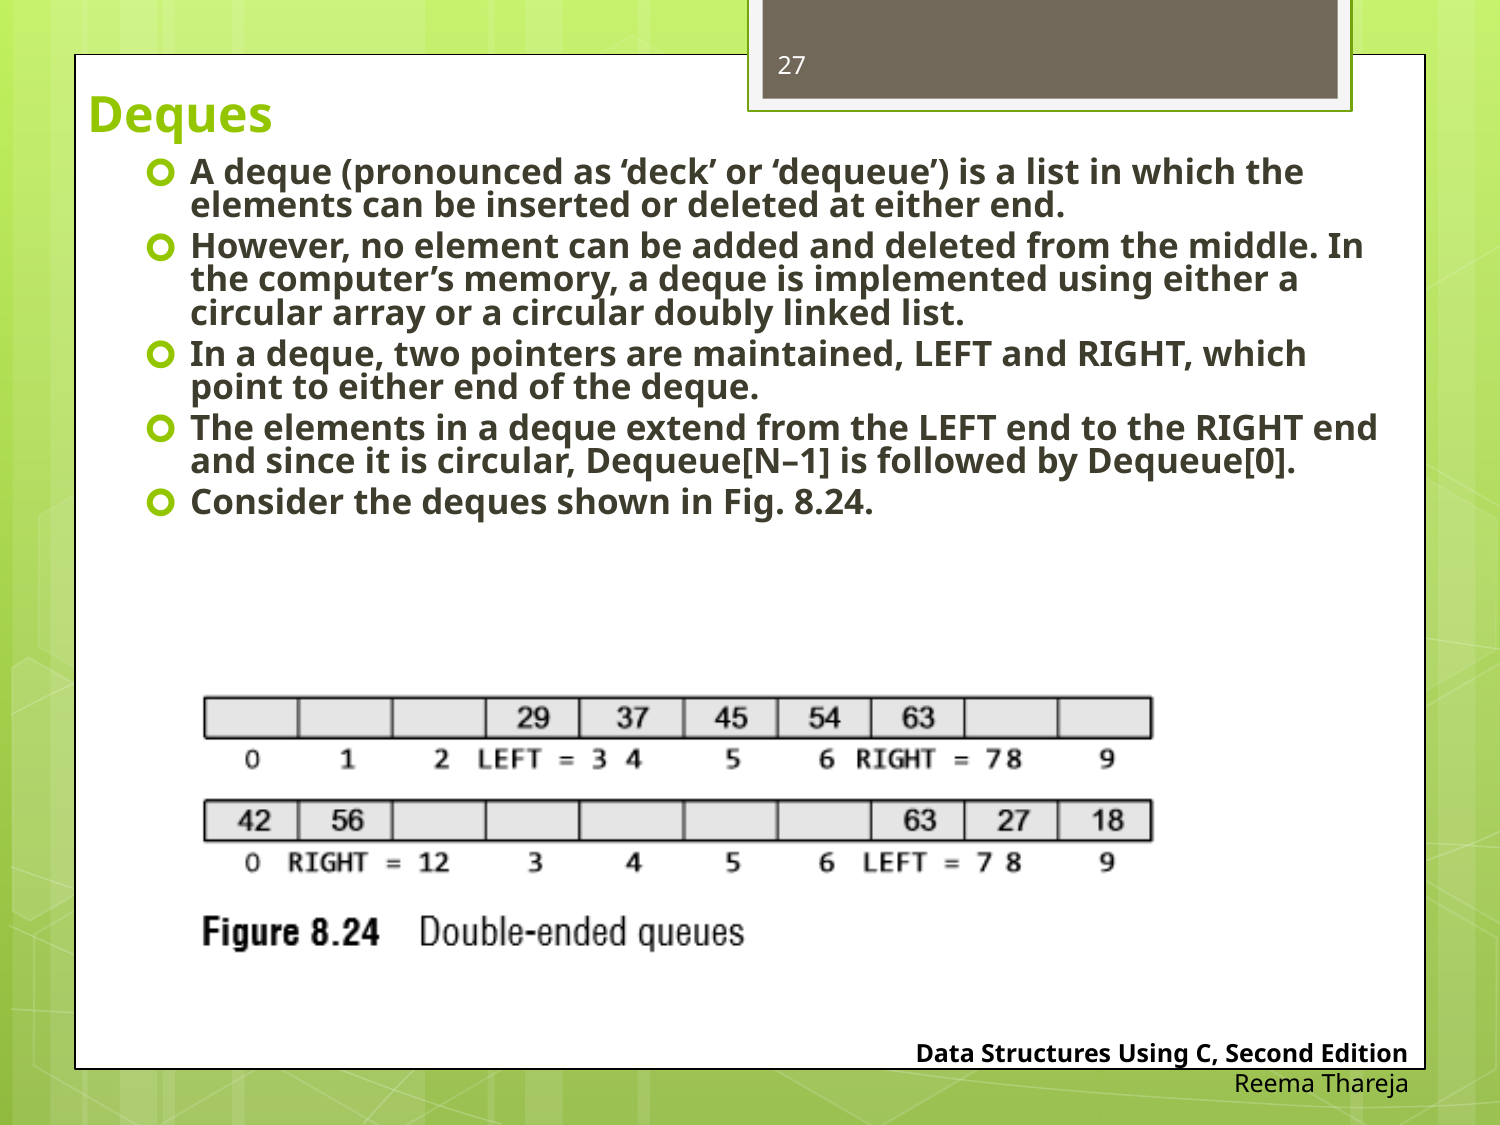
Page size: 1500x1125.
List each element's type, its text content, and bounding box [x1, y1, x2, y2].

footer Data Structures Using C, Second Edition Reema Thareja [849, 1037, 1425, 1098]
slide_number 27 [762, 36, 982, 97]
picture [187, 687, 1166, 963]
list A deque (pronounced as ‘deck’ or ‘dequeue’) is a list in which the elements can be inserted or deleted at either end. However, no element can be added and deleted from the middle. In the computer’s memory, a deque is implemented using either a circular array or a circular doubly linked list. In a deque, two pointers are maintained, LEFT and RIGHT, which point to either end of the deque. The elements in a deque extend from the LEFT end to the RIGHT end and since it is circular, Dequeue[N–1] is followed by Dequeue[0]. Consider the deques shown in Fig. 8.24. [118, 149, 1407, 688]
title Deques [72, 37, 1225, 150]
